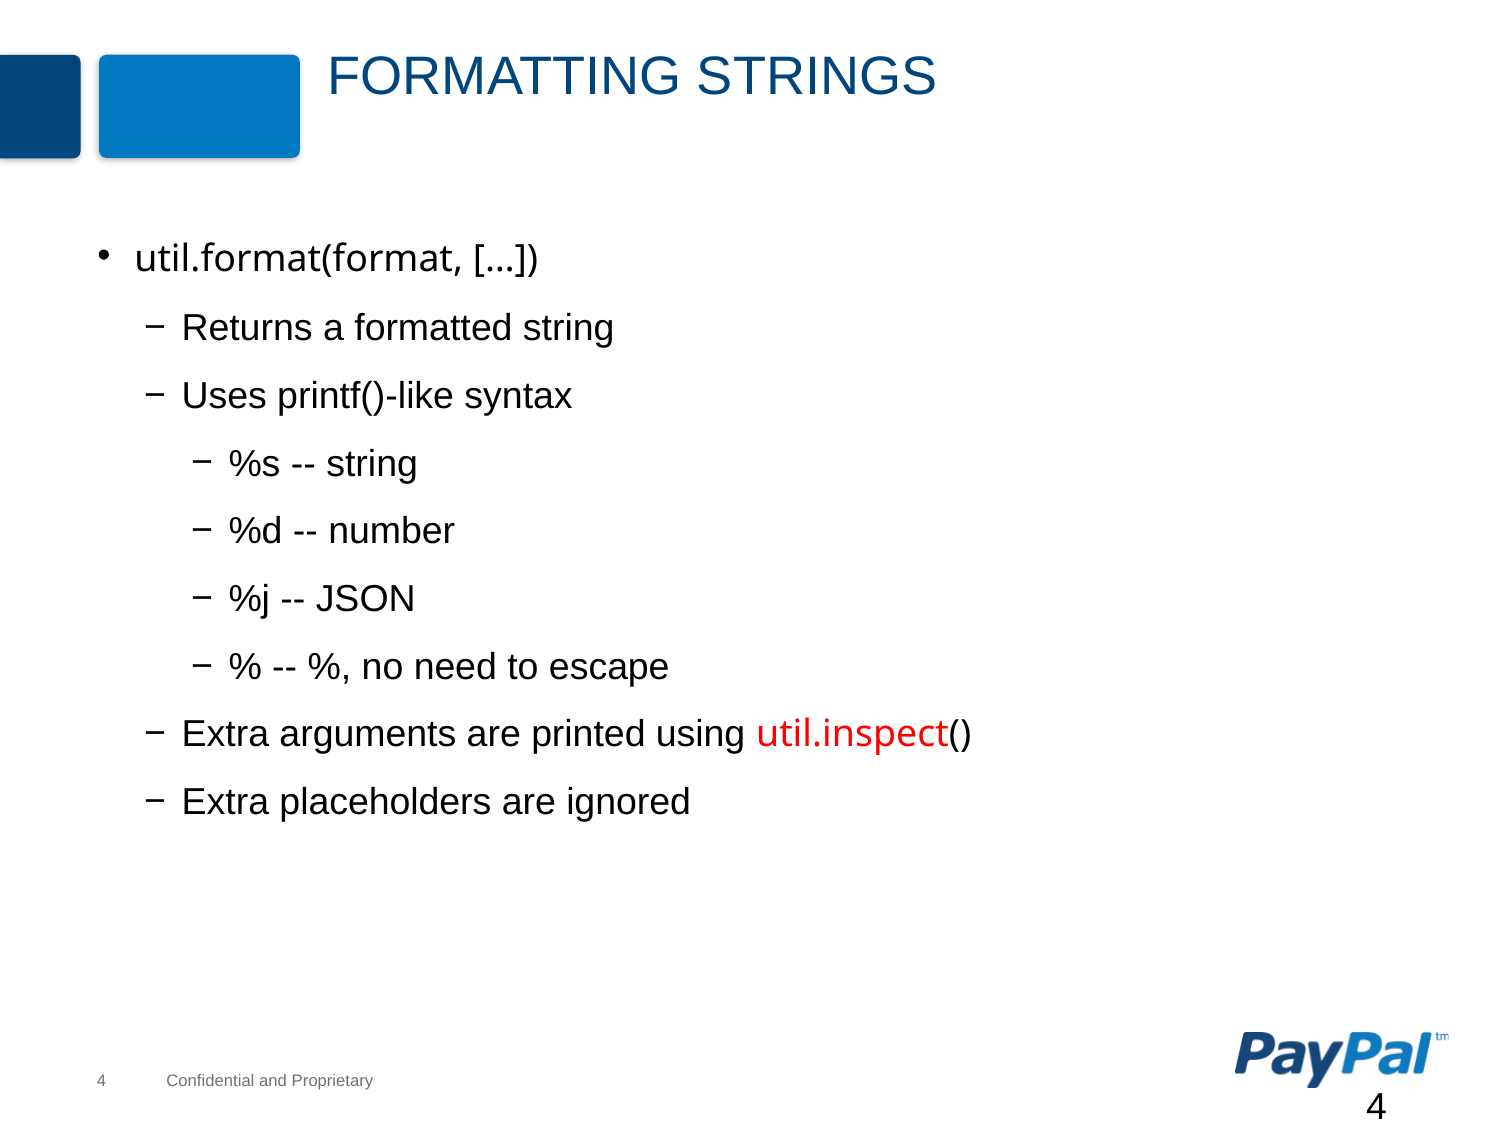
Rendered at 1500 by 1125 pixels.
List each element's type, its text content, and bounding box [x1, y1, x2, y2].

slide_number 4 [1351, 1074, 1500, 1125]
title Formatting Strings [312, 37, 1463, 175]
list util.format(format, […]) Returns a formatted string Uses printf()-like syntax %s -- string %d -- number %j -- JSON % -- %, no need to escape Extra arguments are printed using util.inspect() Extra placeholders are ignored [82, 221, 1413, 1013]
picture [1235, 1032, 1449, 1088]
